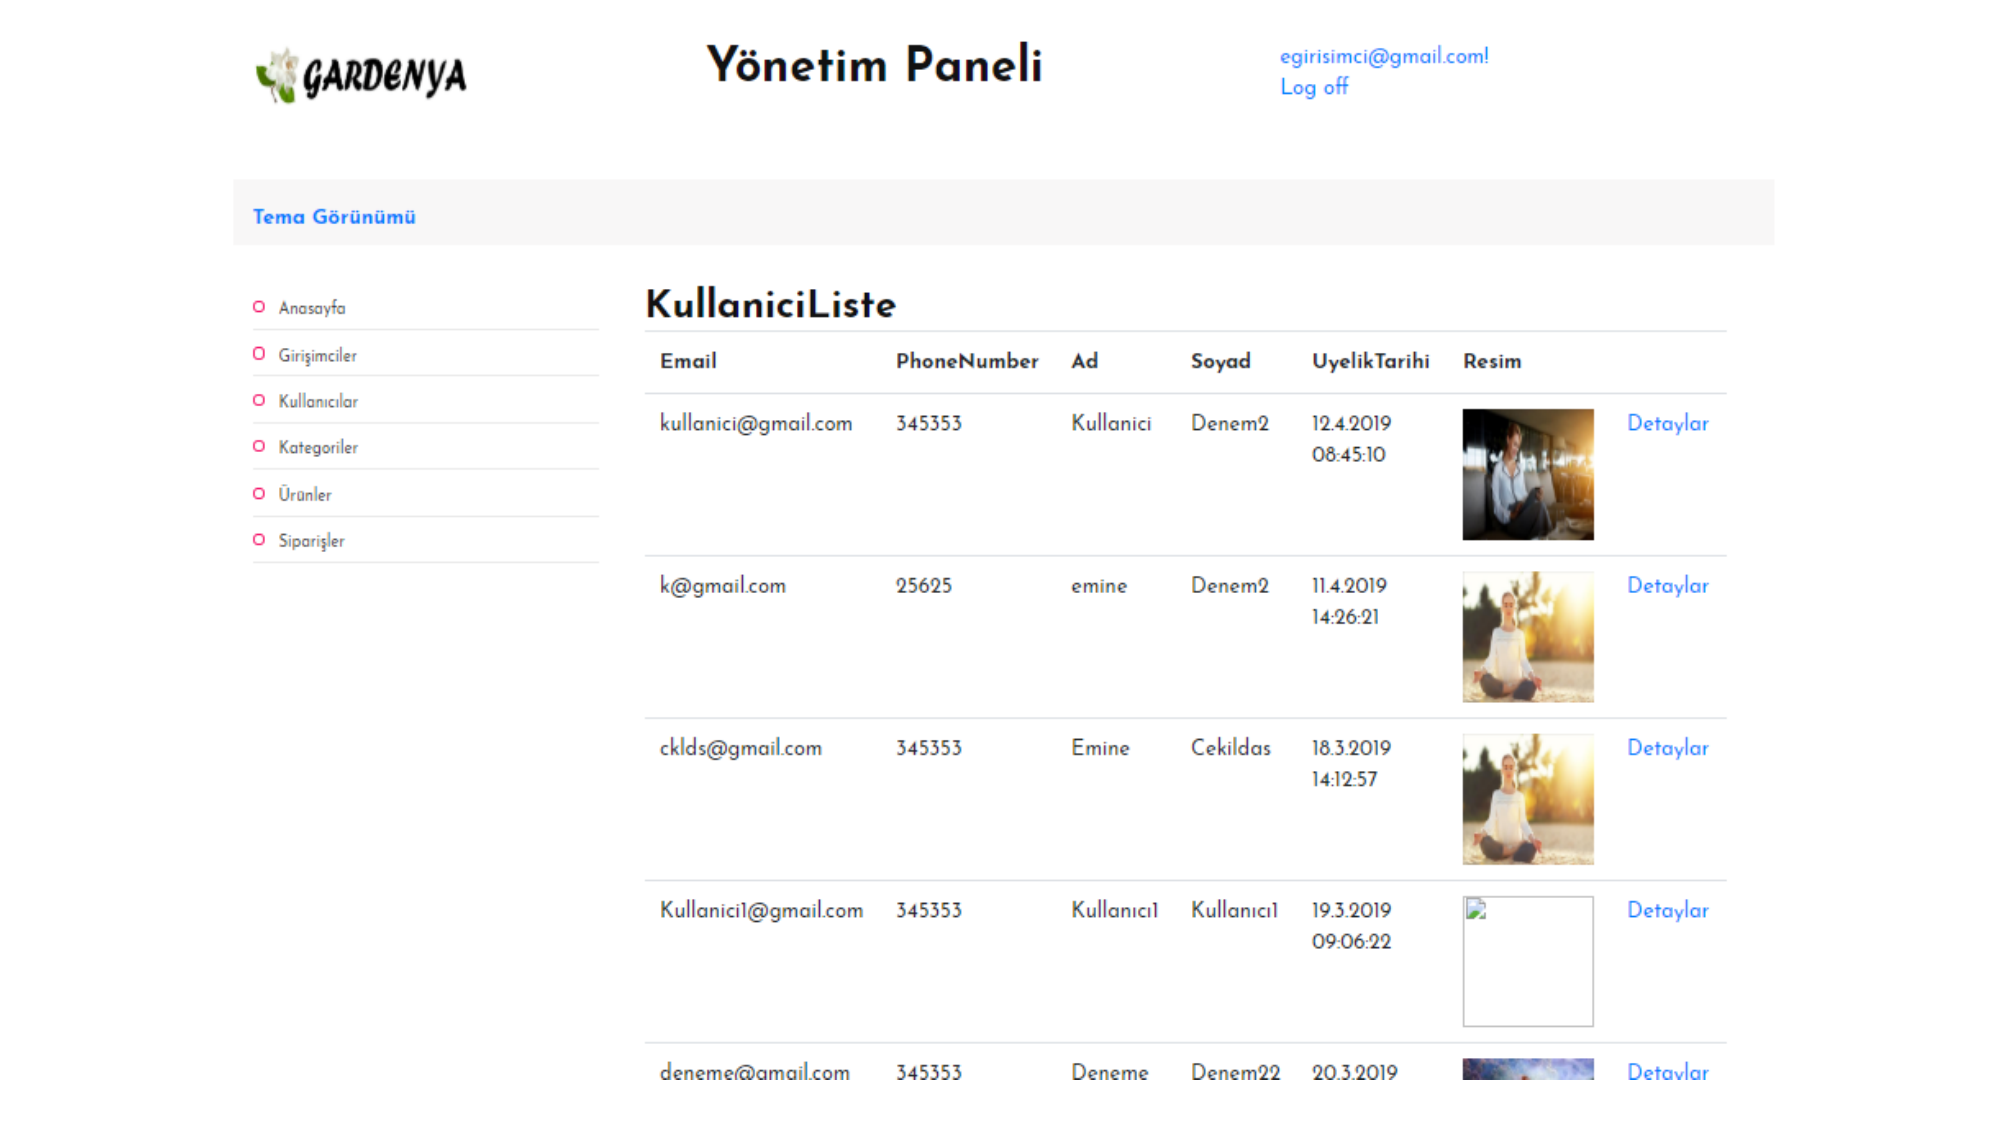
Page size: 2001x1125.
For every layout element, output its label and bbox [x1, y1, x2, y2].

list [183, 24, 1832, 1080]
